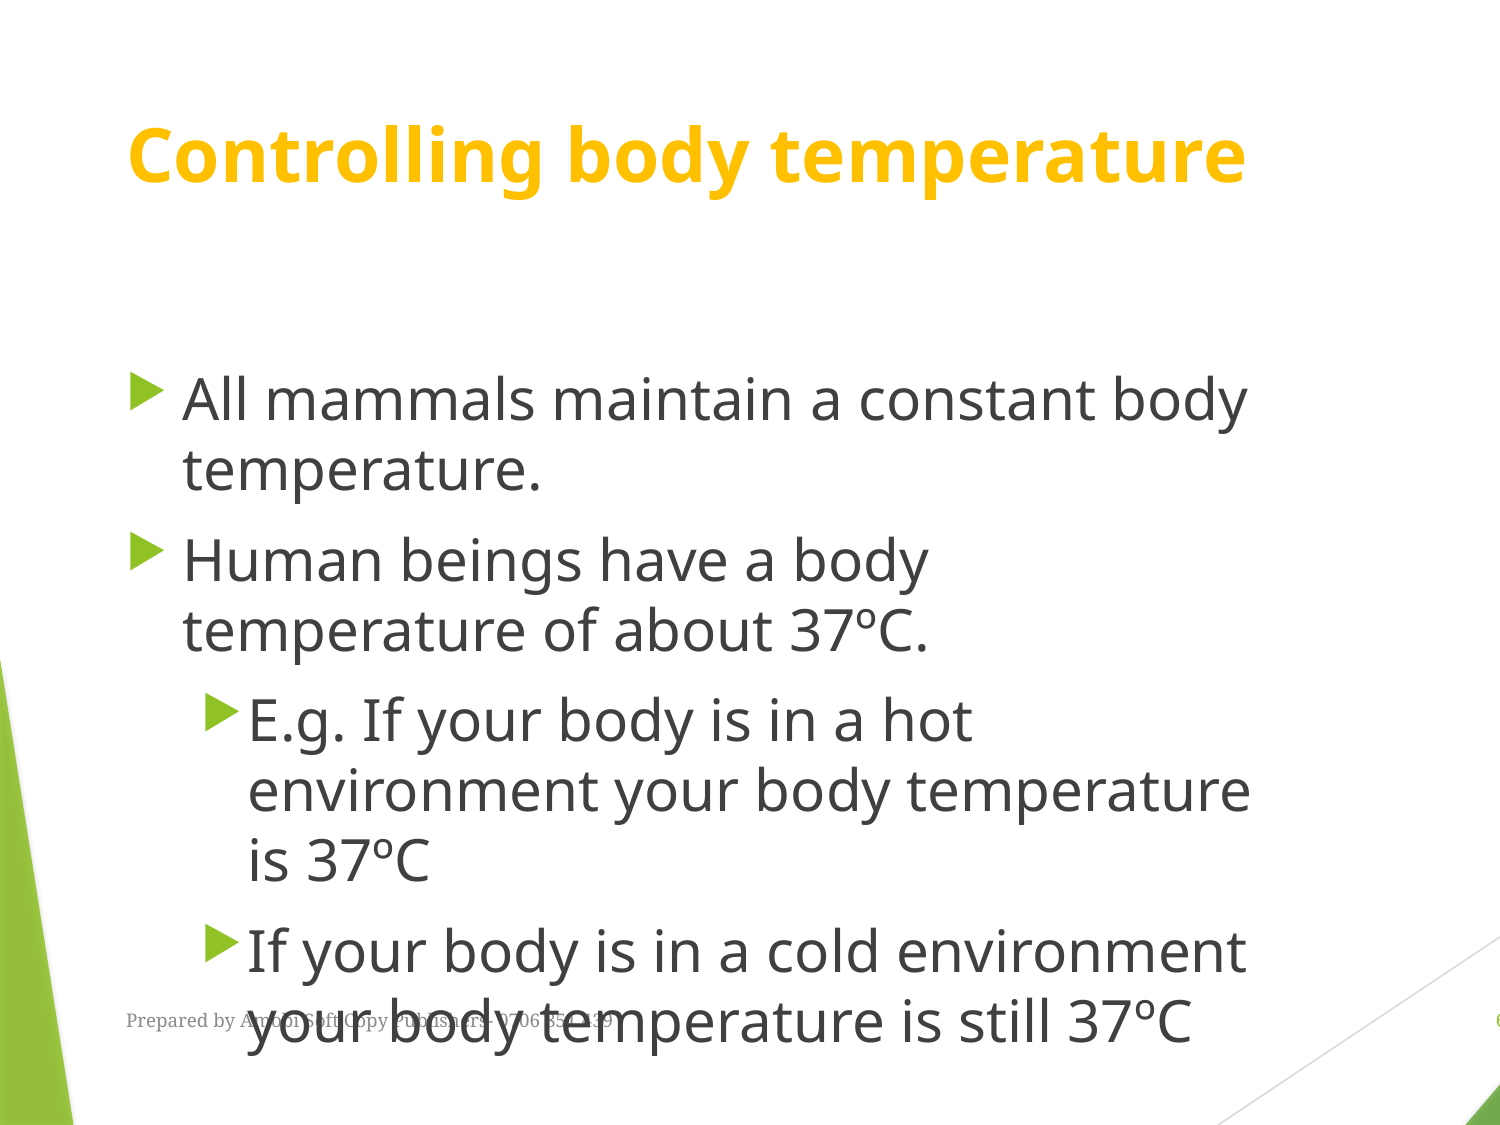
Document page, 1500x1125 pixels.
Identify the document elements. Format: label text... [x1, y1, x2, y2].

title Controlling body temperature [111, 99, 1500, 317]
footer Prepared by Amobi Soft Copy Publishers- 0706 851 439 [111, 991, 1145, 1051]
slide_number 6 [1409, 991, 1500, 1051]
list All mammals maintain a constant body temperature. Human beings have a body temperature of about 37ºC. E.g. If your body is in a hot environment your body temperature is 37ºC If your body is in a cold environment your body temperature is still 37ºC [111, 354, 1287, 1071]
